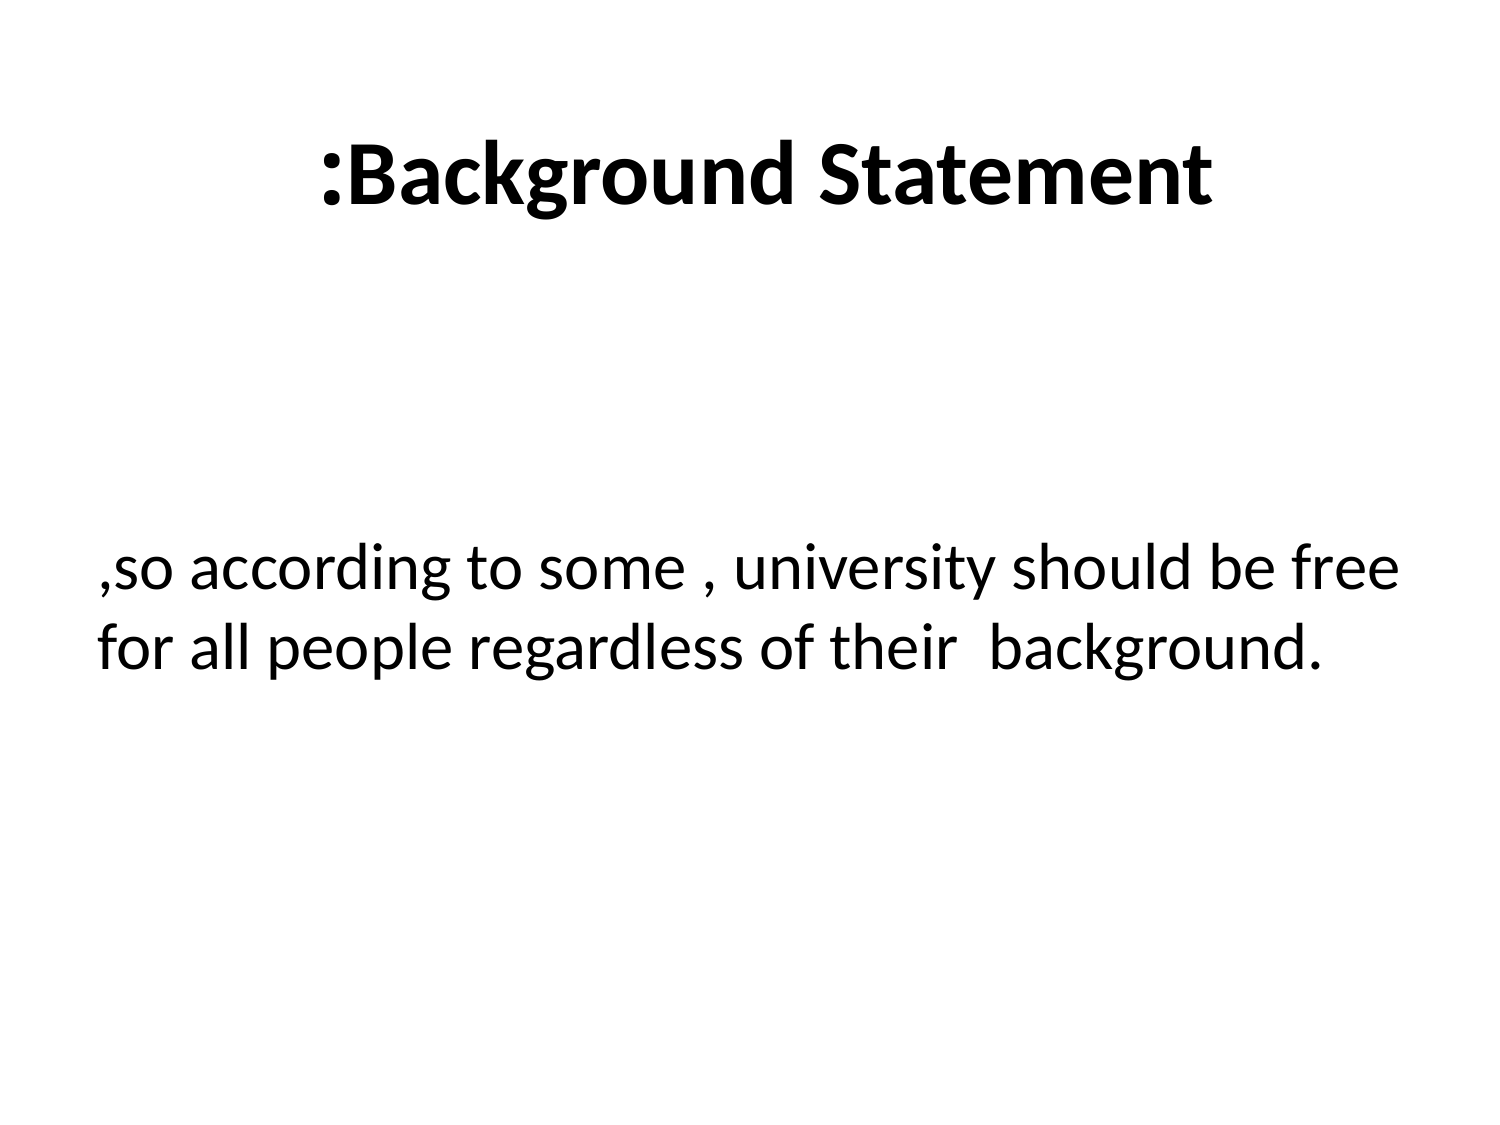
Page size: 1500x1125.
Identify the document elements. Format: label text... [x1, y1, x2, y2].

subtitle ,so according to some , university should be free for all people regardless of their background. [82, 515, 1442, 832]
title Background Statement: [117, 46, 1393, 288]
